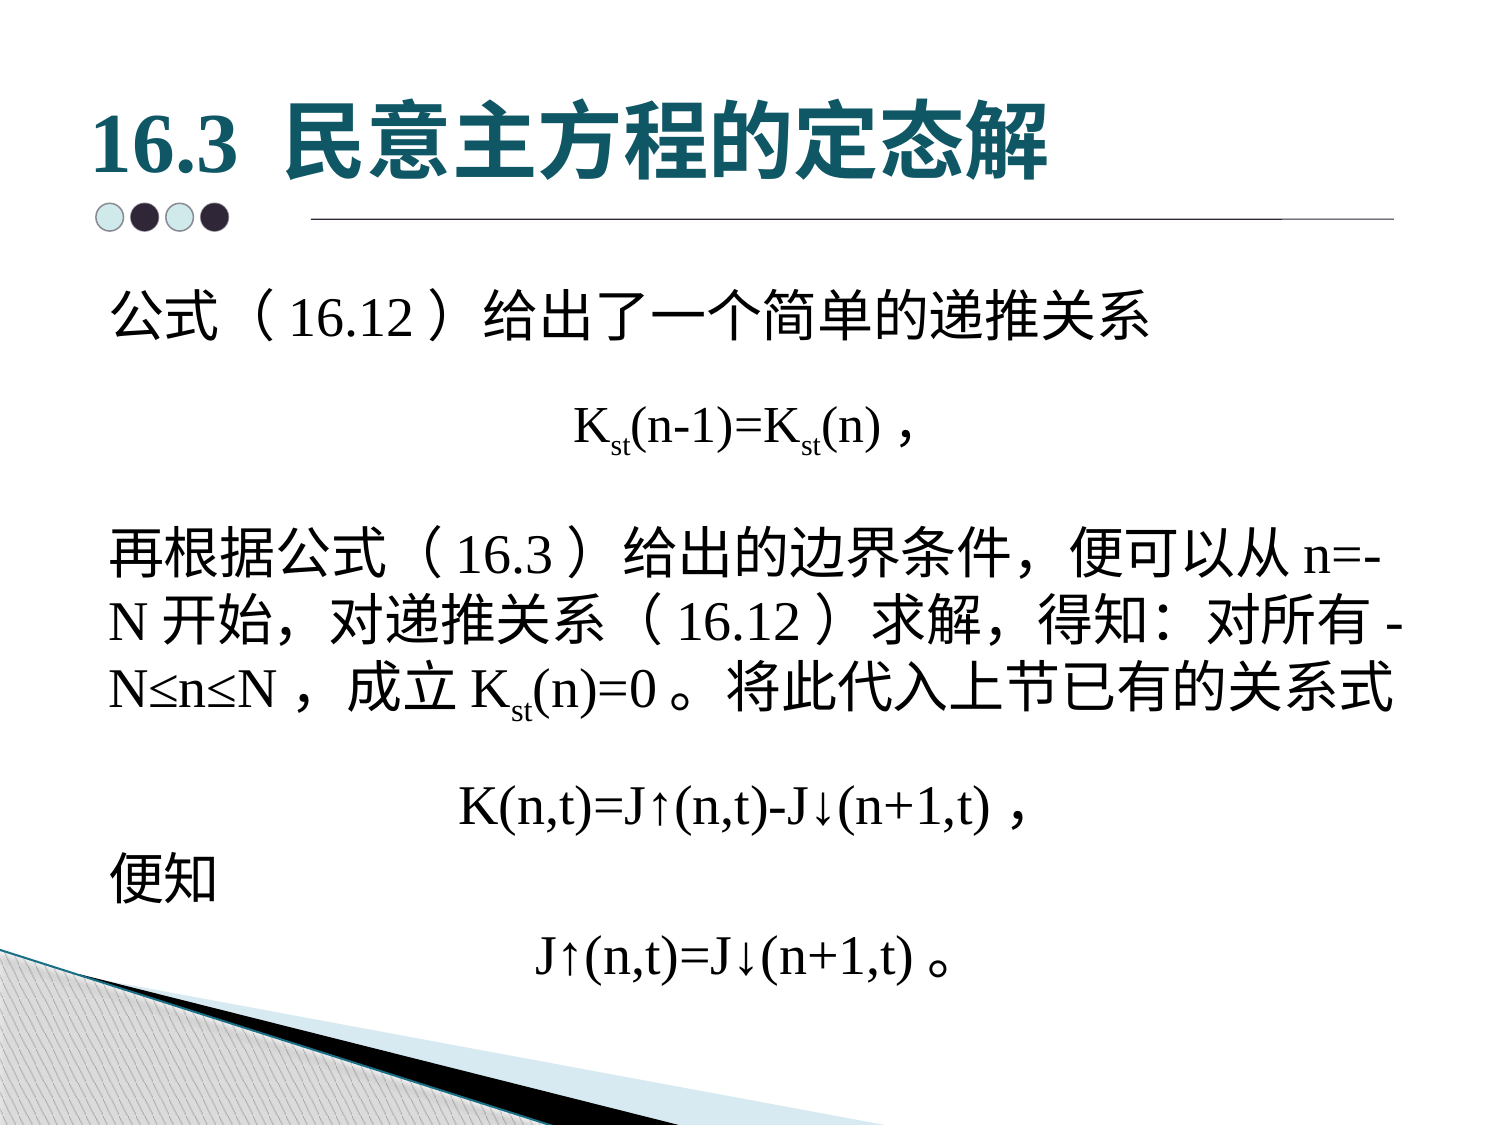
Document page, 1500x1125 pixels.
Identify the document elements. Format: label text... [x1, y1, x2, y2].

list 公式（16.12）给出了一个简单的递推关系 Kst(n-1)=Kst(n)， 再根据公式（16.3）给出的边界条件，便可以从n=-N开始，对递推关系（16.12）求解，得知：对所有-N≤n≤N，成立Kst(n)=0。将此代入上节已有的关系式 K(n,t)=J↑(n,t)-J↓(n+1,t)， 便知 J↑(n,t)=J↓(n+1,t)。 [75, 273, 1425, 1005]
title 16.3 民意主方程的定态解 [75, 45, 1425, 233]
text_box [95, 203, 229, 232]
